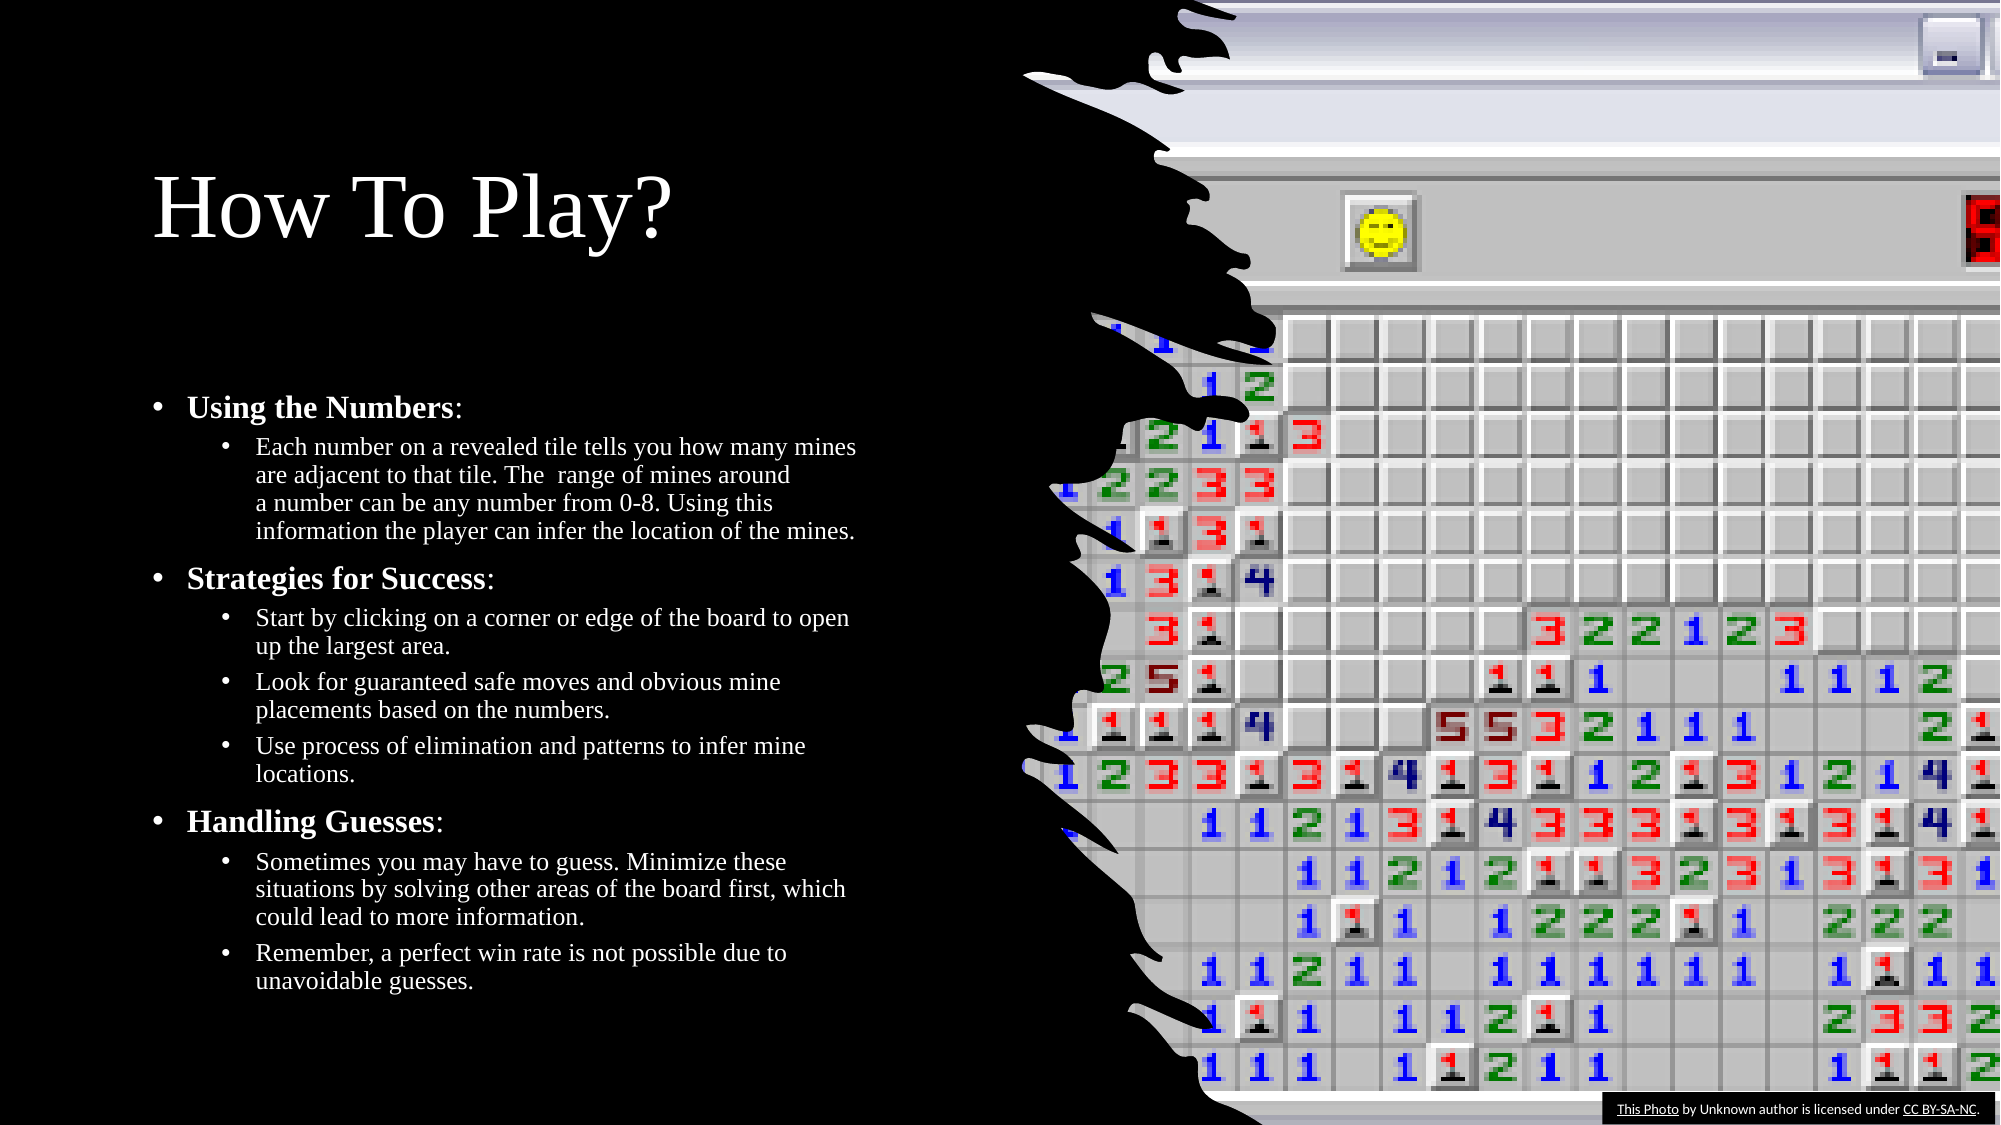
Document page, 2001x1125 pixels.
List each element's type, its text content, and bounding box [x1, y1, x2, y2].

title How To Play? [137, 59, 999, 357]
text_box [0, 0, 1021, 1125]
list Using the Numbers: Each number on a revealed tile tells you how many mines are adjacent to that tile. The range of mines around a number can be any number from 0-8. Using this information the player can infer the location of the mines. Strategies for Success: Start by clicking on a corner or edge of the board to open up the largest area. Look for guaranteed safe moves and obvious mine placements based on the numbers. Use process of elimination and patterns to infer mine locations. Handling Guesses: Sometimes you may have to guess. Minimize these situations by solving other areas of the board first, which could lead to more information. Remember, a perfect win rate is not possible due to unavoidable guesses. [137, 382, 896, 1014]
picture [1021, 0, 2000, 1125]
